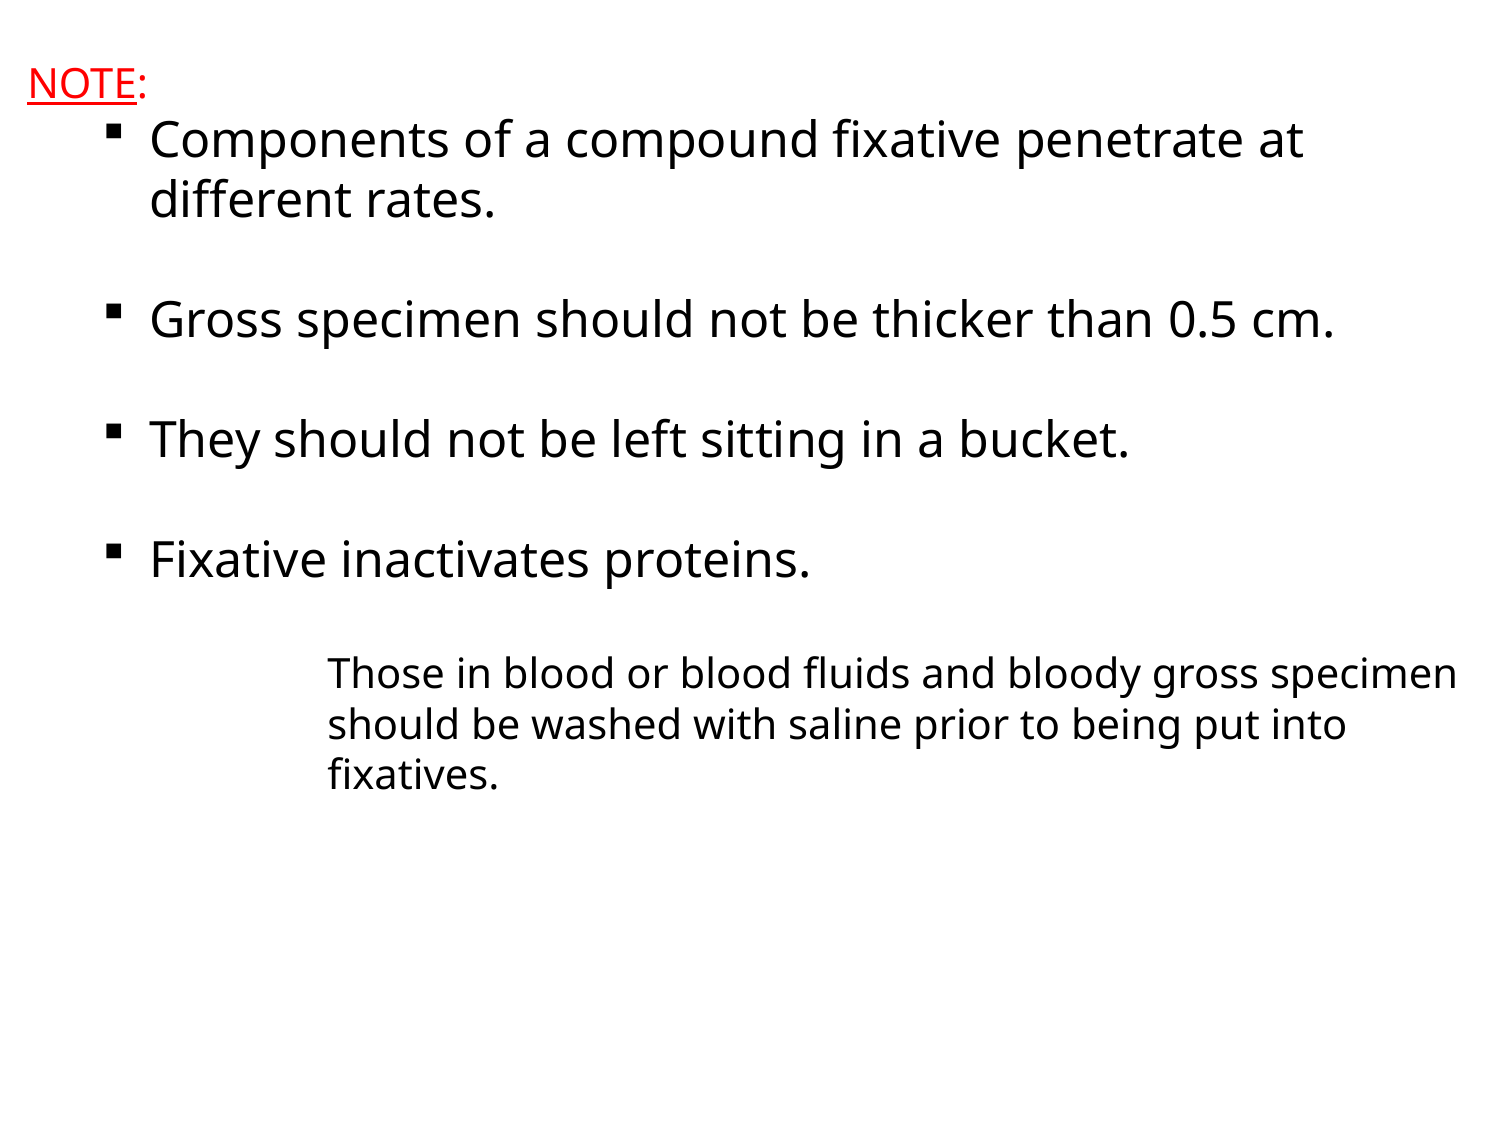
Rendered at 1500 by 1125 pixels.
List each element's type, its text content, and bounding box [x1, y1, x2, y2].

text_box NOTE: Components of a compound fixative penetrate at different rates. Gross specimen should not be thicker than 0.5 cm. They should not be left sitting in a bucket. Fixative inactivates proteins. Those in blood or blood fluids and bloody gross specimen should be washed with saline prior to being put into fixatives. [12, 49, 1475, 865]
